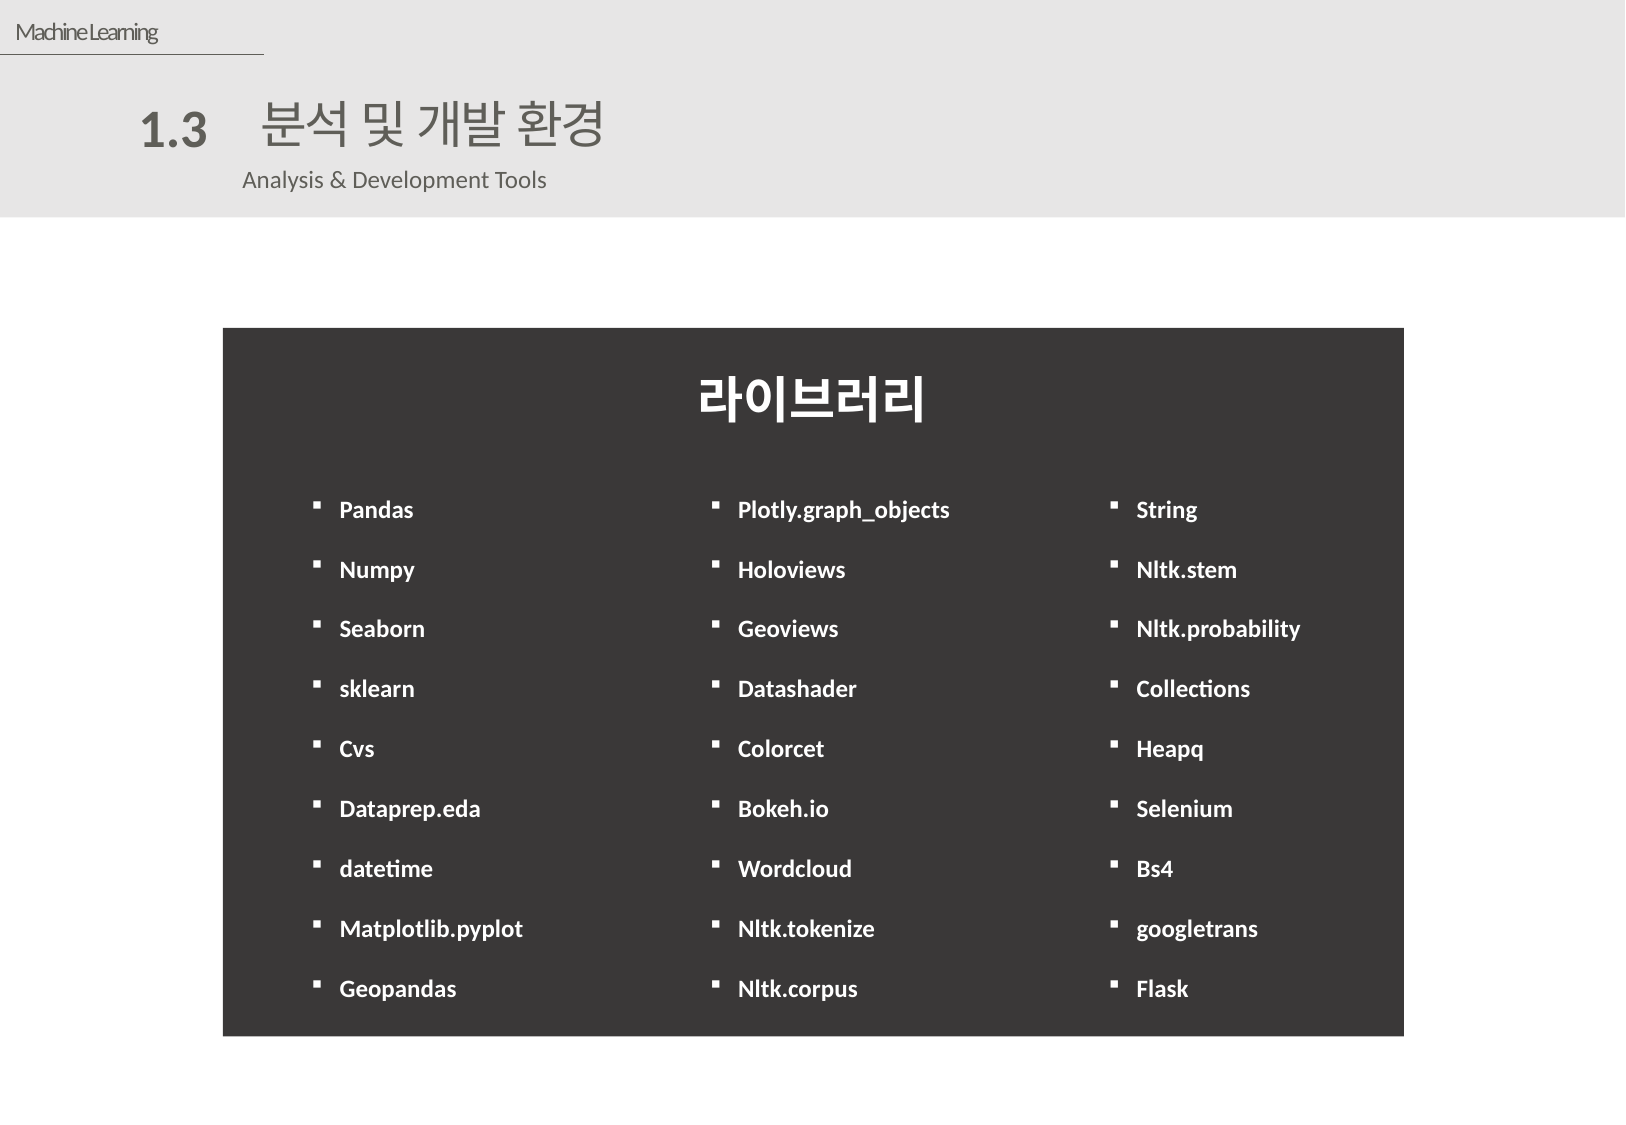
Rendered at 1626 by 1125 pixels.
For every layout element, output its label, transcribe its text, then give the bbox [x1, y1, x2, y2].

text_box Analysis & Development Tools [227, 156, 563, 202]
text_box 라이브러리 [163, 361, 1463, 437]
text_box [222, 437, 1405, 1038]
text_box 분석 및 개발 환경 [245, 85, 622, 161]
text_box [0, 0, 1625, 219]
text_box 1.3 [123, 86, 223, 166]
text_box [222, 327, 1405, 361]
text_box Pandas Numpy Seaborn sklearn Cvs Dataprep.eda datetime Matplotlib.pyplot Geopandas Plotly.graph_objects Holoviews Geoviews Datashader Colorcet Bokeh.io Wordcloud Nltk.tokenize Nltk.corpus String Nltk.stem Nltk.probability Collections Heapq Selenium Bs4 googletrans Flask [222, 455, 1404, 1061]
text_box Machine Learning [0, 7, 174, 53]
